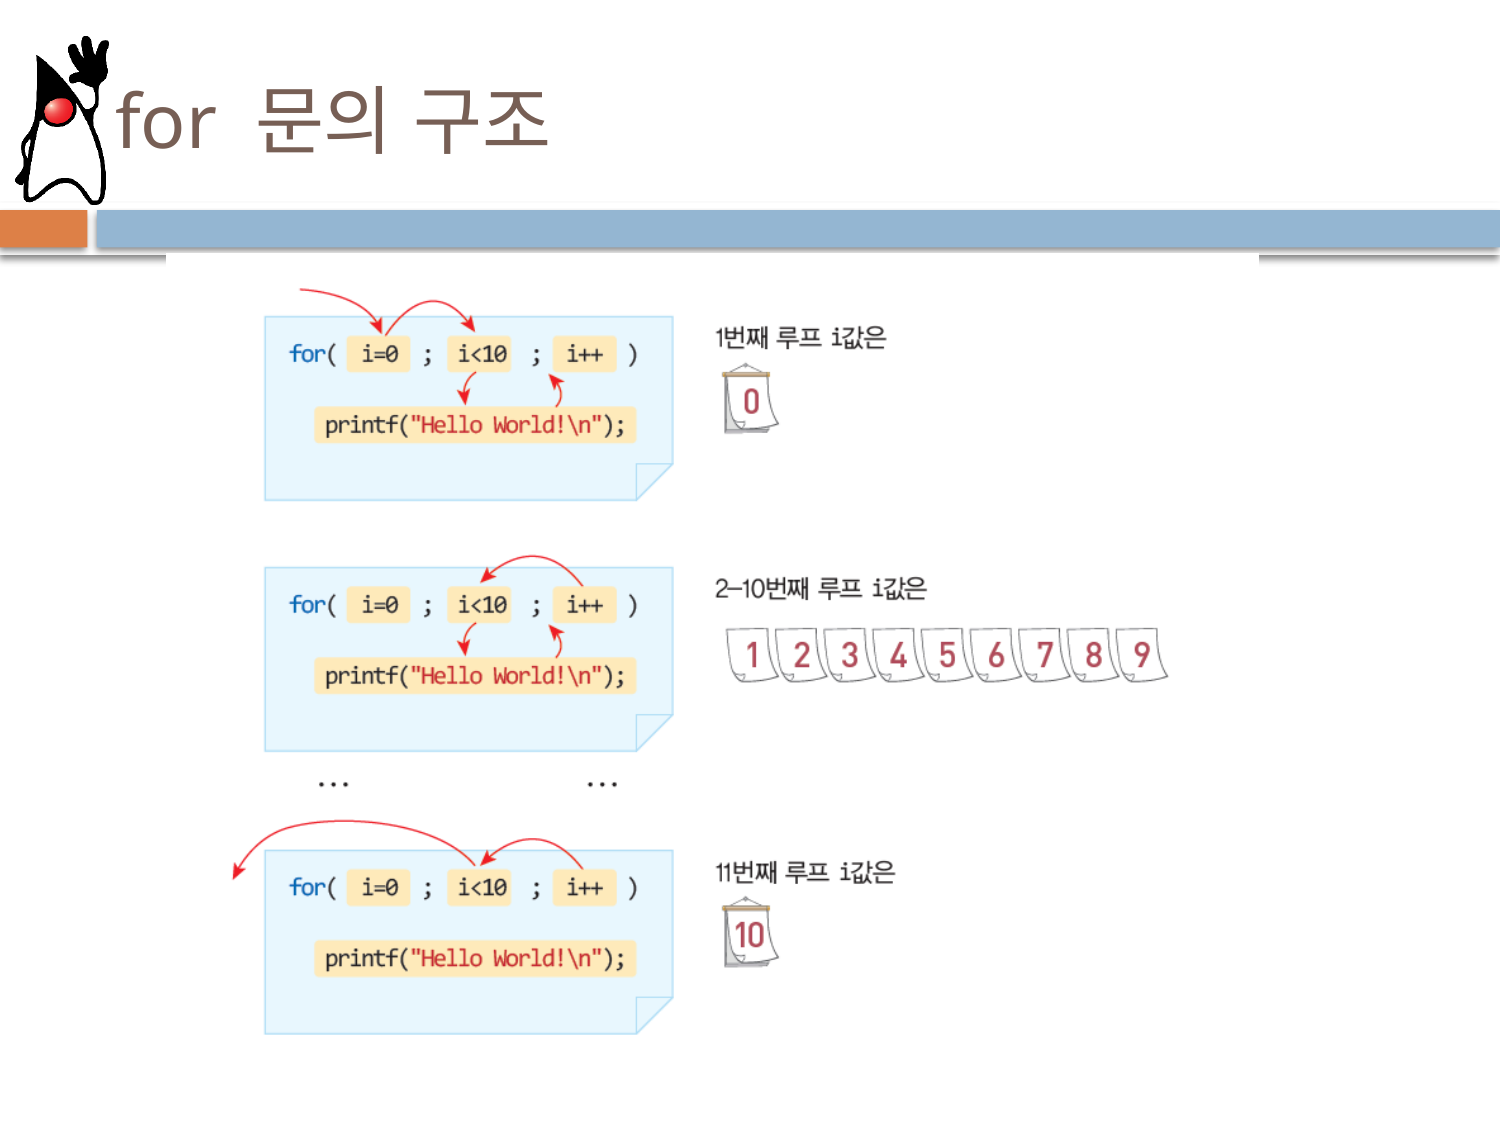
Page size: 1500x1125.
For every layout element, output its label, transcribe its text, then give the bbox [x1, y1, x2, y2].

title for 문의 구조 [100, 37, 1438, 200]
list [165, 253, 1260, 1051]
picture [15, 36, 109, 205]
